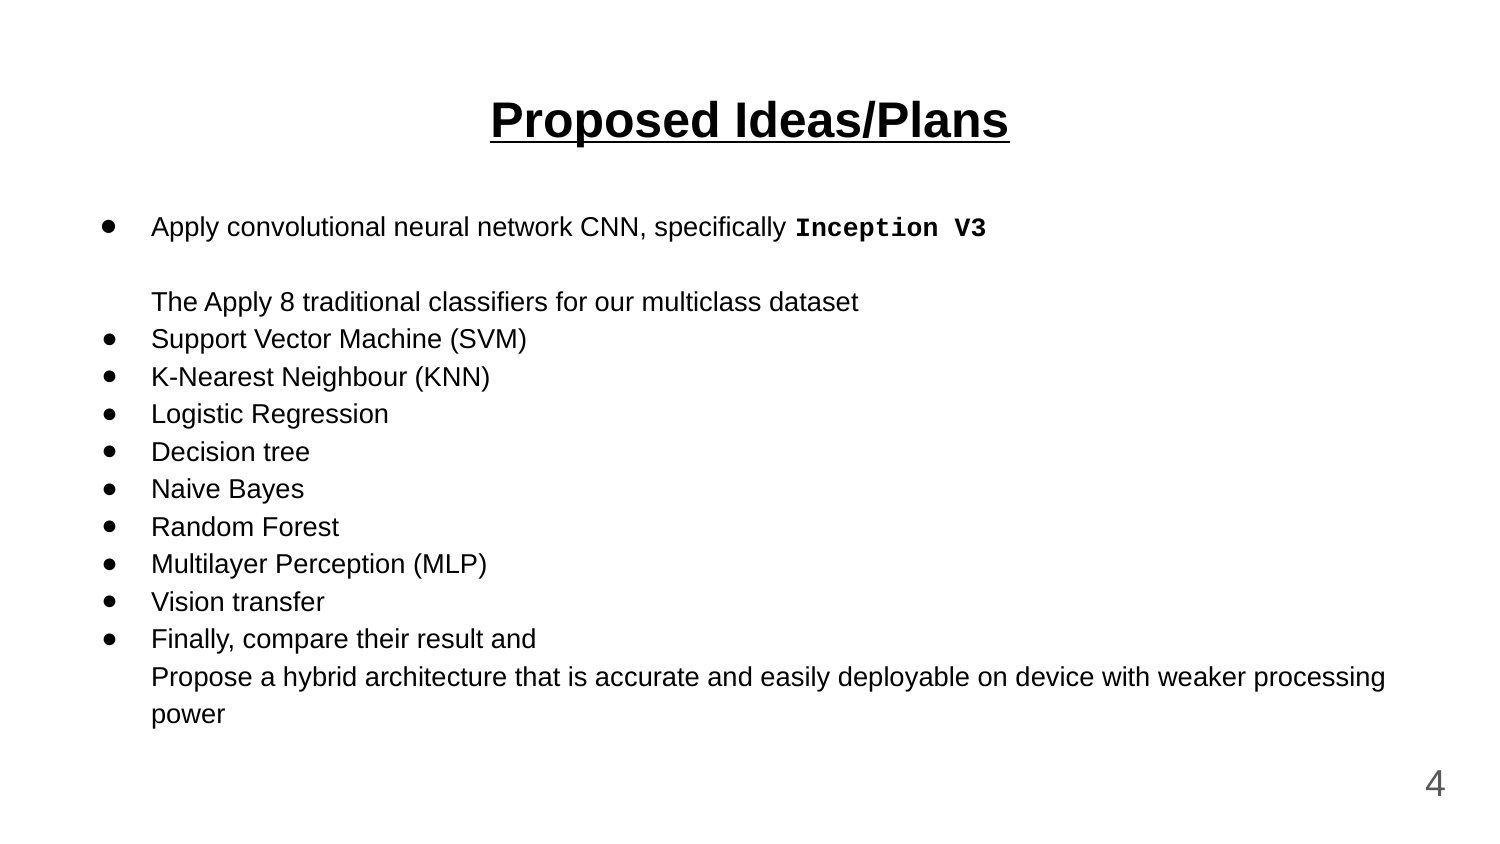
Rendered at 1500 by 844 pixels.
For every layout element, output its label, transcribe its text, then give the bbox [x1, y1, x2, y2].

list Apply convolutional neural network CNN, specifically Inception V3 The Apply 8 traditional classifiers for our multiclass dataset Support Vector Machine (SVM) K-Nearest Neighbour (KNN) Logistic Regression Decision tree Naive Bayes Random Forest Multilayer Perception (MLP) Vision transfer Finally, compare their result and Propose a hybrid architecture that is accurate and easily deployable on device with weaker processing power [63, 189, 1462, 750]
title Proposed Ideas/Plans [51, 72, 1449, 167]
text_box 4 [1410, 744, 1479, 822]
